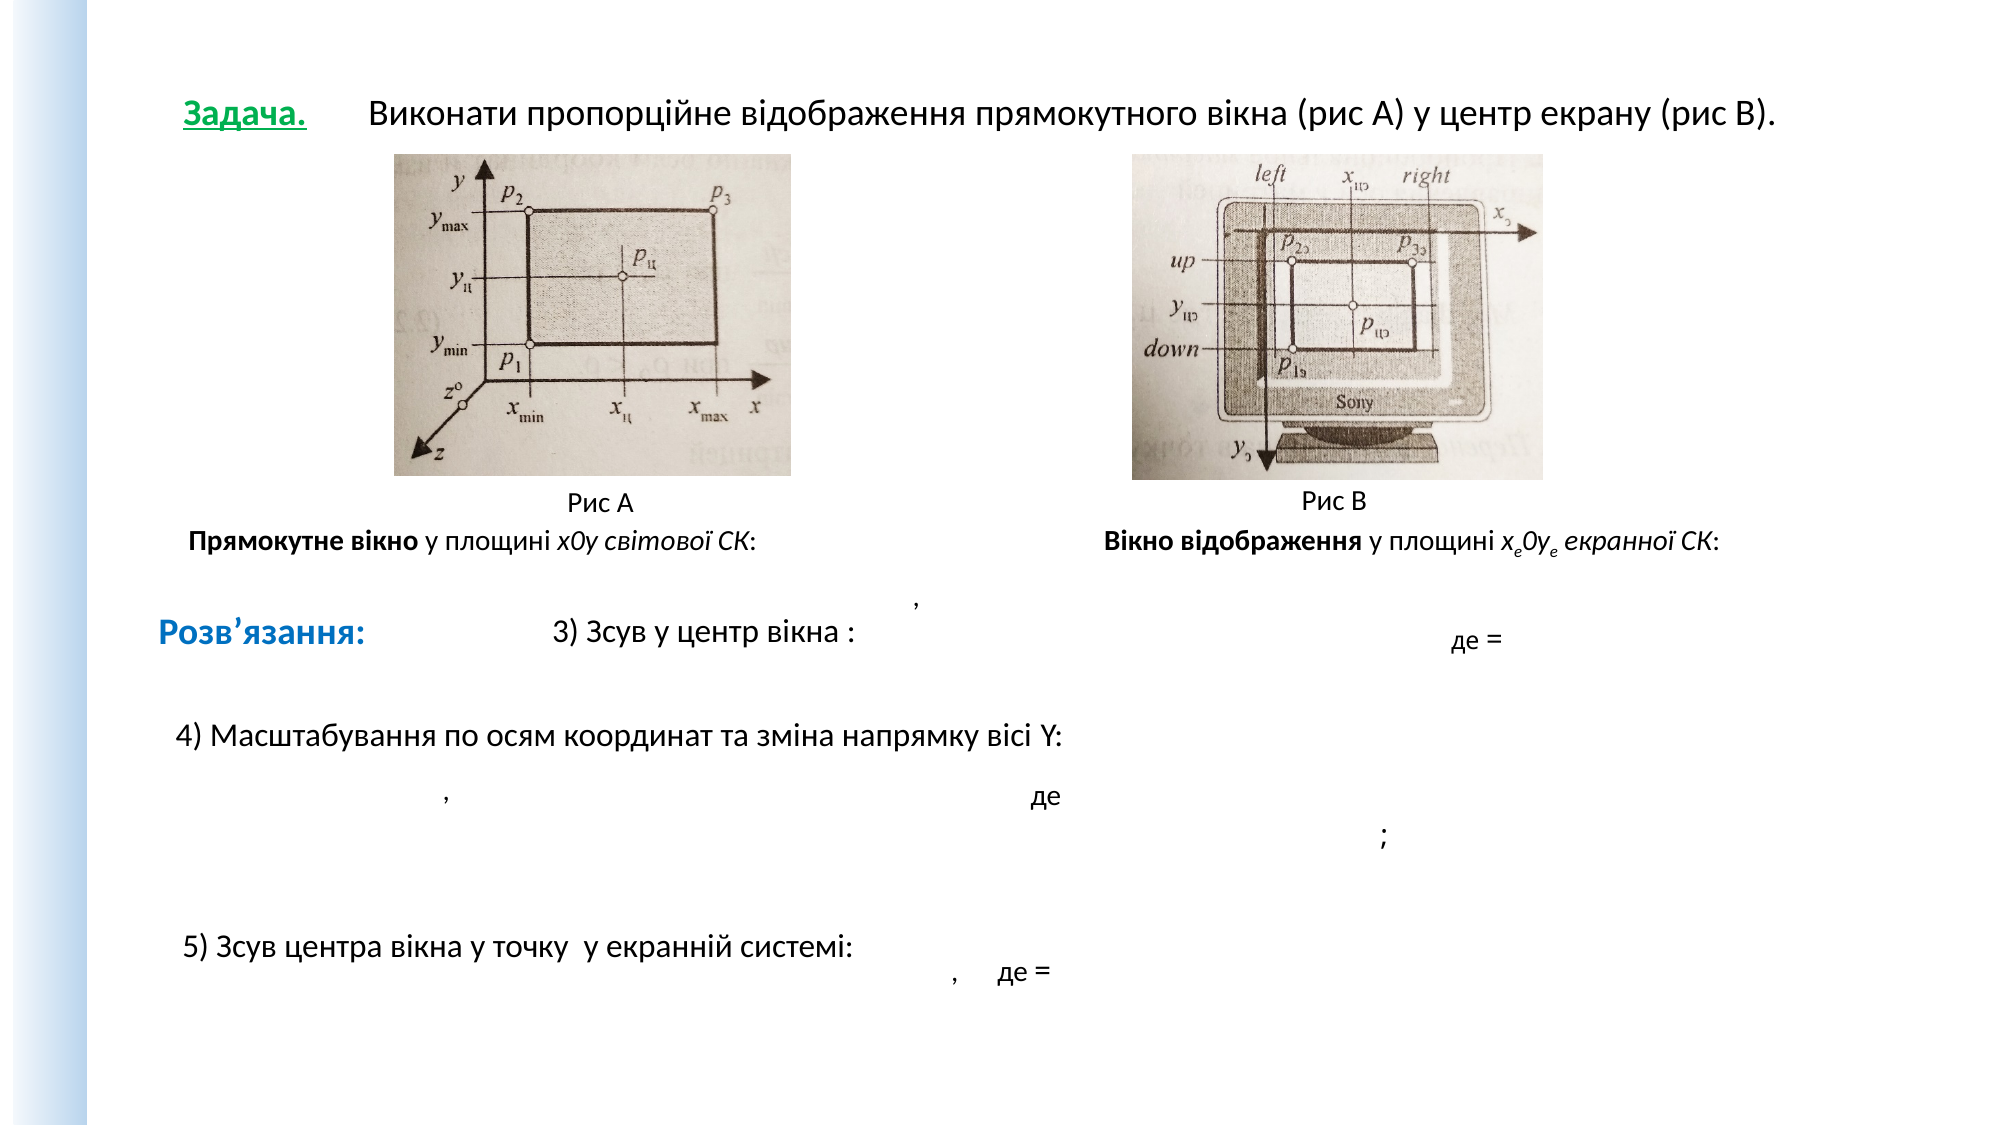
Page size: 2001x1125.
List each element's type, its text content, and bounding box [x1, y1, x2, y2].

text_box Задача. [168, 80, 331, 141]
picture [394, 154, 791, 477]
text_box Рис А [552, 477, 711, 526]
picture [1131, 154, 1543, 480]
text_box Розв’язання: [143, 599, 632, 660]
text_box Рис В [1286, 480, 1445, 524]
text_box [13, 0, 88, 1125]
text_box Виконати пропорційне відображення прямокутного вікна (рис А) у центр екрану (рис В). [353, 80, 1848, 141]
text_box 4) Масштабування по осям координат та зміна напрямку вісі Y: [160, 705, 1079, 761]
